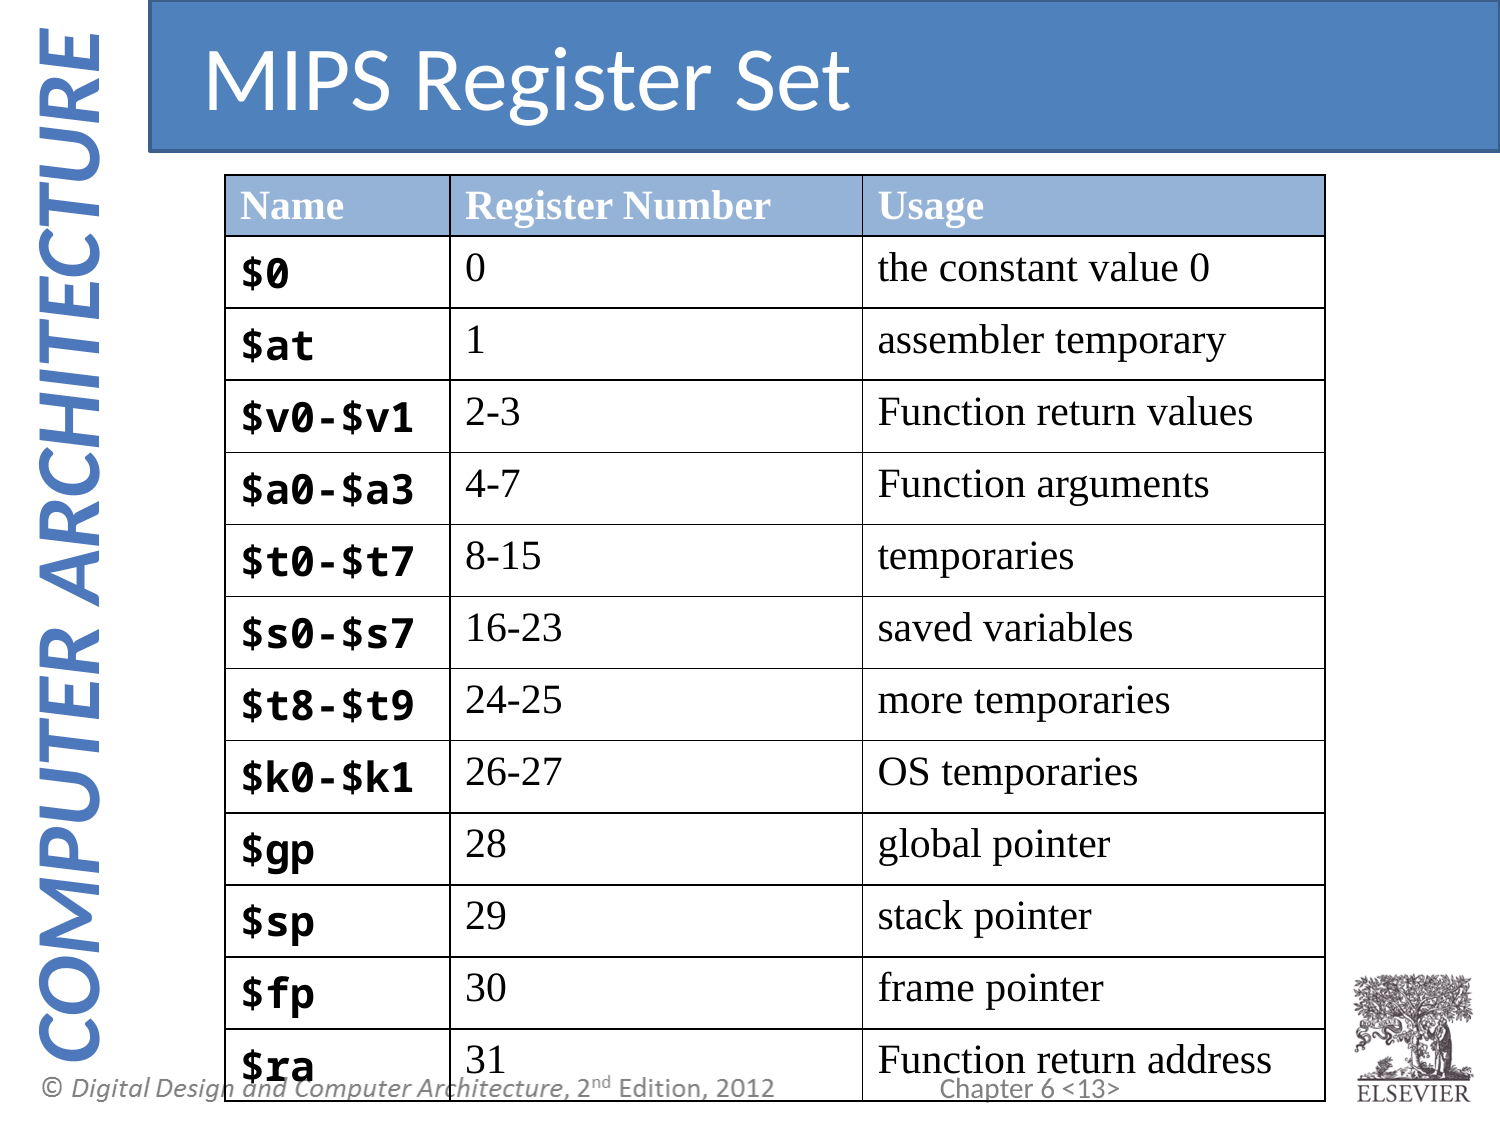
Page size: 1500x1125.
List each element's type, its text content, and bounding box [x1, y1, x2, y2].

table_cell Function return address [863, 1050, 1324, 1100]
table_cell $ra [226, 1050, 449, 1100]
text_box MIPS Register Set [187, 11, 1488, 136]
text_box [112, 200, 1438, 1050]
table_header Usage [863, 176, 1324, 200]
table_header Name [226, 176, 449, 200]
picture [0, 0, 1500, 1125]
table_cell 31 [451, 1050, 862, 1100]
table_header Register Number [451, 176, 862, 200]
